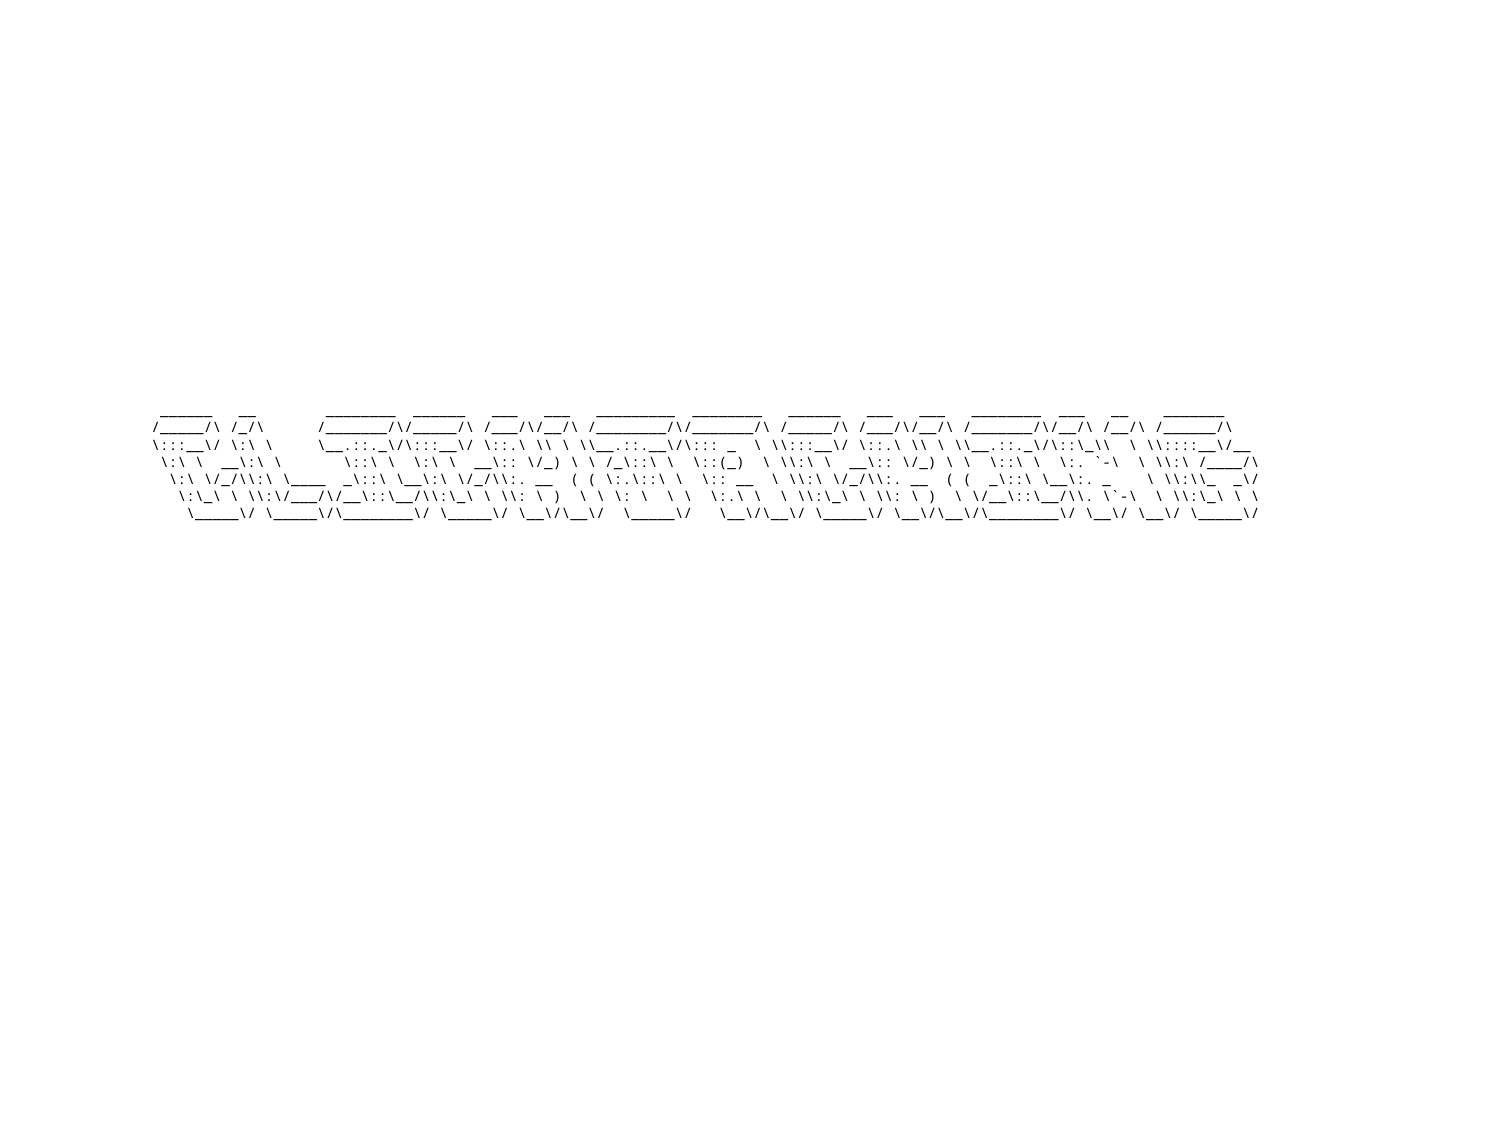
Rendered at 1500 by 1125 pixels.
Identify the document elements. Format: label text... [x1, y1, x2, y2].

title ______ __ ________ ______ ___ ___ _________ ________ ______ ___ ___ ________ ___ __ _______ /_____/\ /_/\ /_______/\/_____/\ /___/\/__/\ /________/\/_______/\ /_____/\ /___/\/__/\ /_______/\/__/\ /__/\ /______/\ \:::__\/ \:\ \ \__.::._\/\:::__\/ \::.\ \\ \ \\__.::.__\/\::: _ \ \\:::__\/ \::.\ \\ \ \\__.::._\/\::\_\\ \ \\::::__\/__ \:\ \ __\:\ \ \::\ \ \:\ \ __\:: \/_) \ \ /_\::\ \ \::(_) \ \\:\ \ __\:: \/_) \ \ \::\ \ \:. `-\ \ \\:\ /____/\ \:\ \/_/\\:\ \____ _\::\ \__\:\ \/_/\\:. __ ( ( \:.\::\ \ \:: __ \ \\:\ \/_/\\:. __ ( ( _\::\ \__\:. _ \ \\:\\_ _\/ \:\_\ \ \\:\/___/\/__\::\__/\\:\_\ \ \\: \ ) \ \ \: \ \ \ \:.\ \ \ \\:\_\ \ \\: \ ) \ \/__\::\__/\\. \`-\ \ \\:\_\ \ \ \_____\/ \_____\/\________\/ \_____\/ \__\/\__\/ \_____\/ \__\/\__\/ \_____\/ \__\/\__\/\________\/ \__\/ \__\/ \_____\/ [136, 349, 1388, 591]
